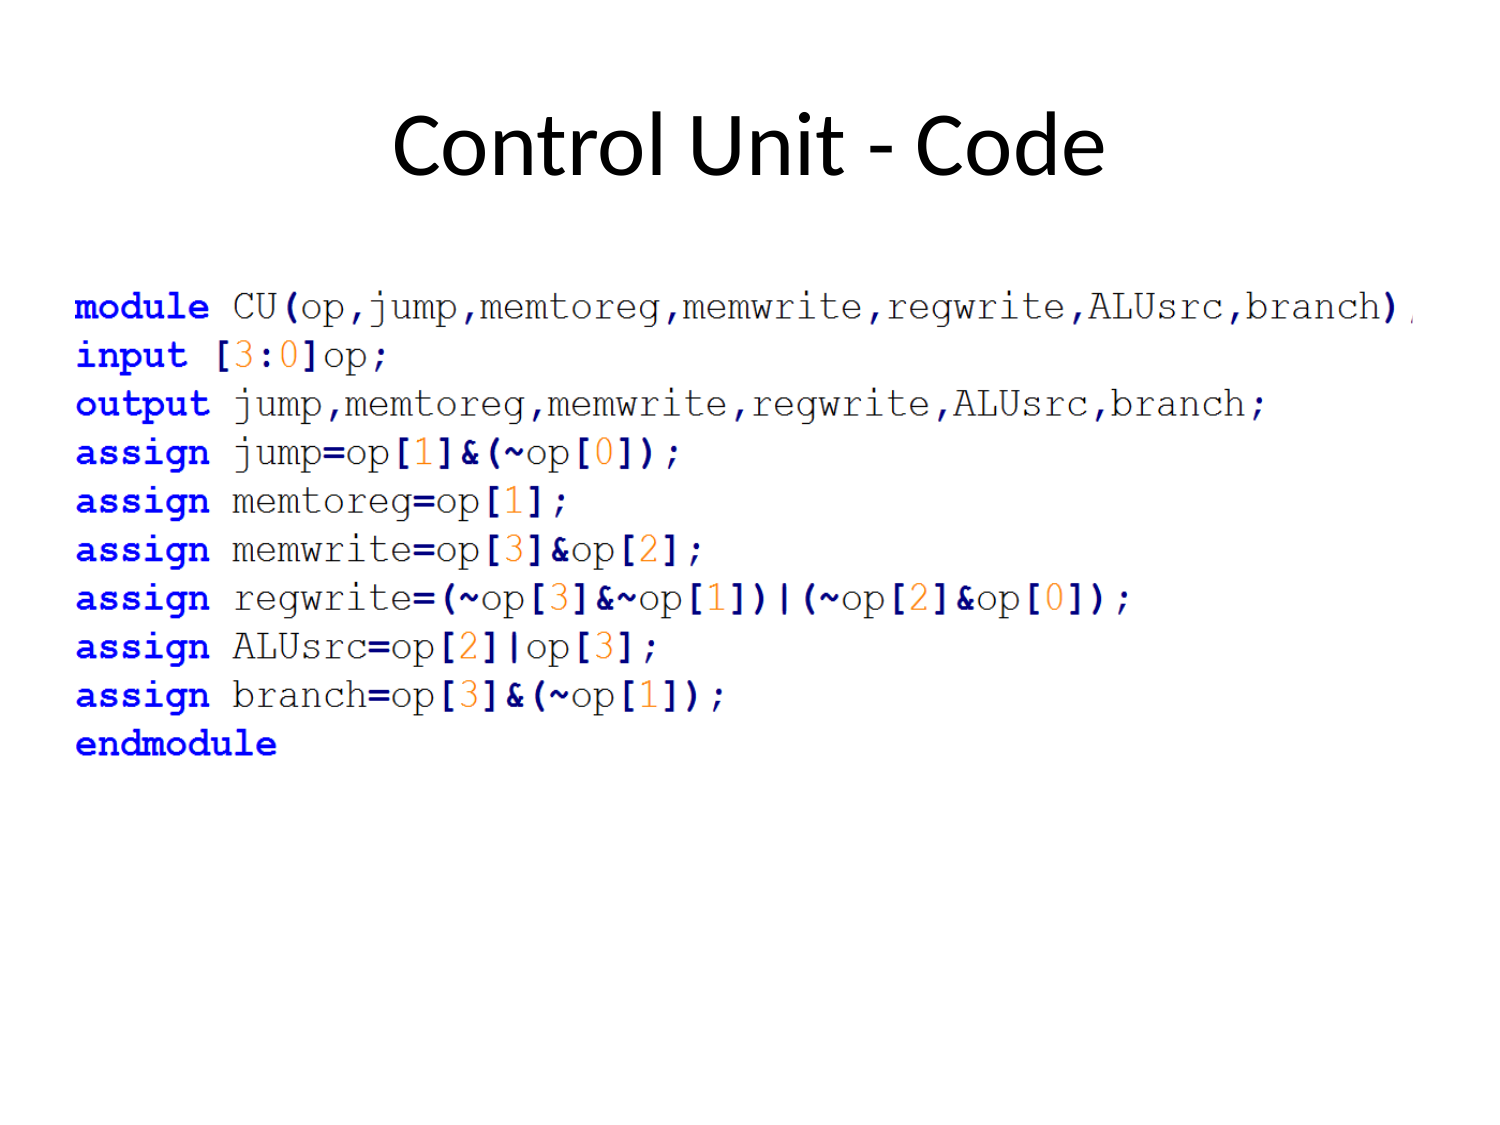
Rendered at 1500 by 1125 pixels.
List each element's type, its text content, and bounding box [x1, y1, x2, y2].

title Control Unit - Code [75, 45, 1425, 233]
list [74, 287, 1413, 776]
